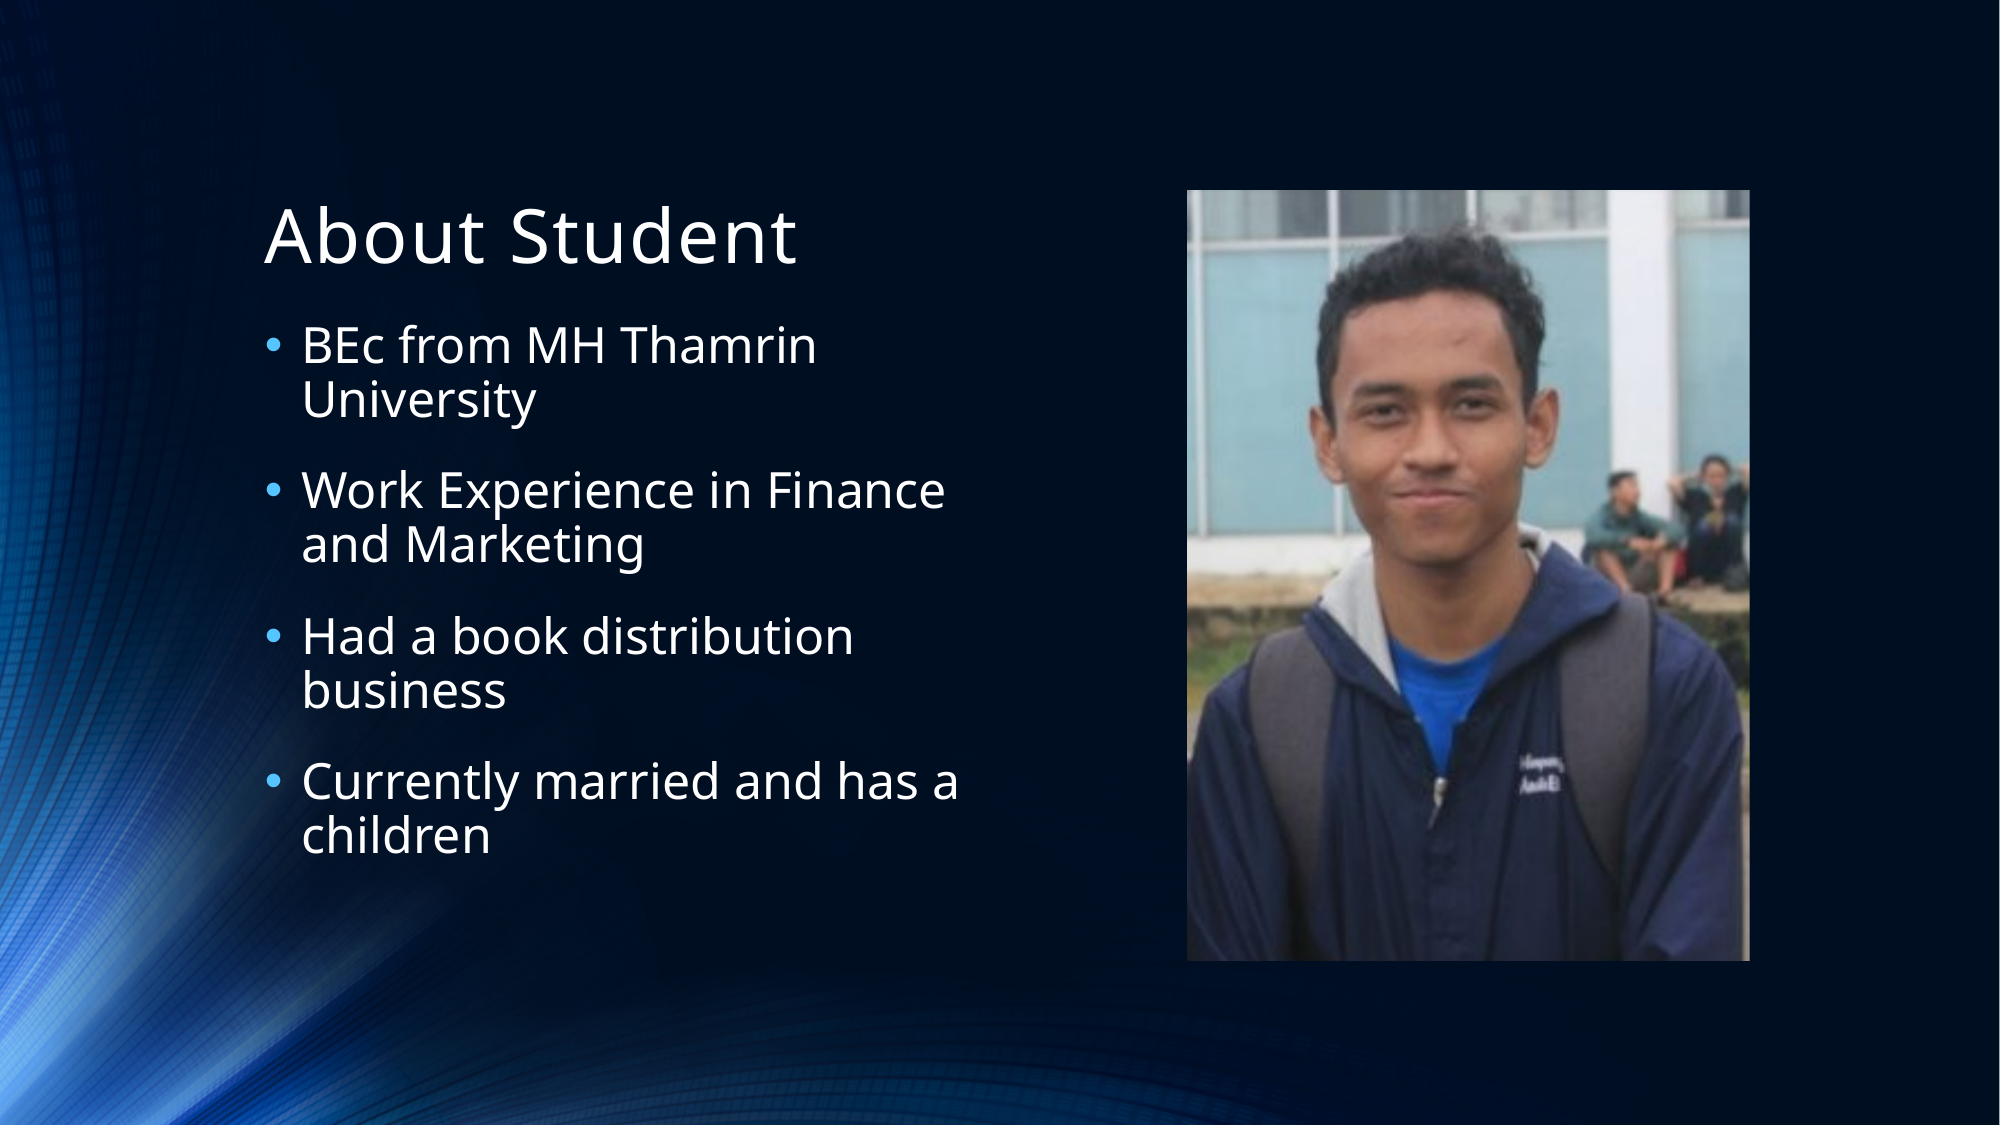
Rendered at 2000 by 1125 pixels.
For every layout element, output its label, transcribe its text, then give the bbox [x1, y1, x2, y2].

picture [0, 0, 2000, 1125]
list BEc from MH Thamrin University Work Experience in Finance and Marketing Had a book distribution business Currently married and has a children [249, 312, 1062, 988]
text_box [1062, 312, 1875, 988]
title About Student [249, 62, 1750, 288]
